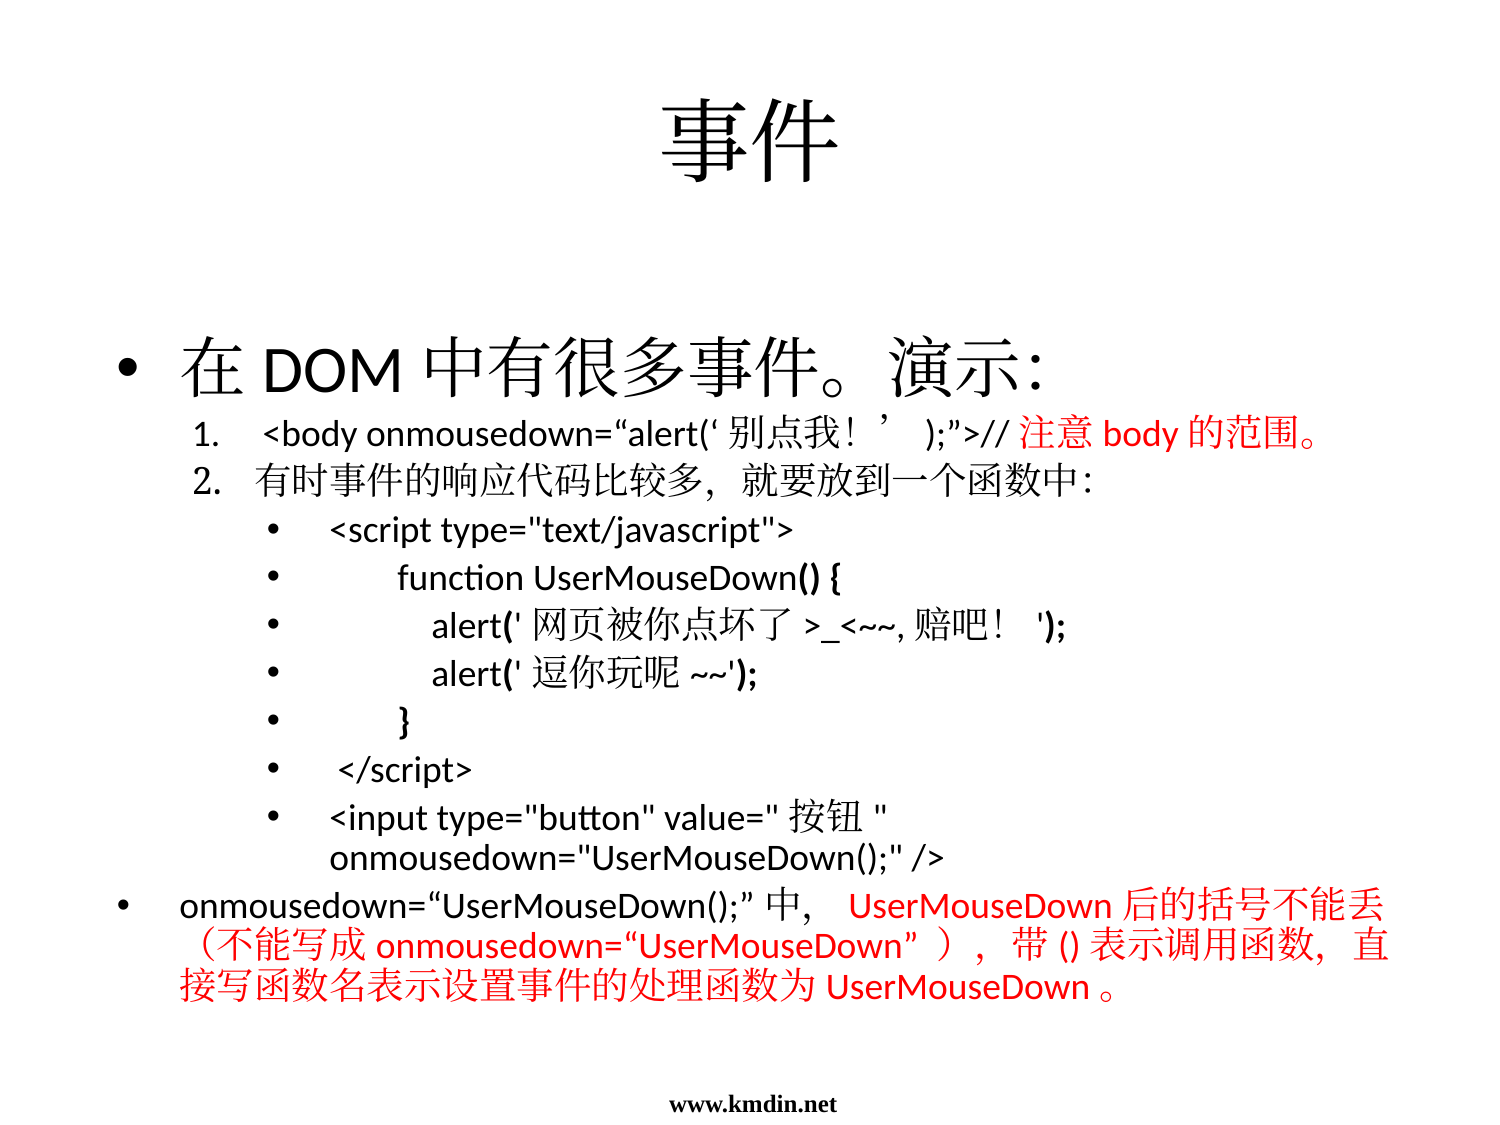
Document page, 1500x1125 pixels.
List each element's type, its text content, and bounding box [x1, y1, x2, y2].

list 在DOM中有很多事件。演示： <body onmousedown=“alert(‘别点我！’);”>//注意body的范围。 有时事件的响应代码比较多，就要放到一个函数中： <script type="text/javascript"> function UserMouseDown() { alert('网页被你点坏了>_<~~,赔吧！'); alert('逗你玩呢~~'); } </script> <input type="button" value="按钮" onmousedown="UserMouseDown();" /> onmousedown=“UserMouseDown();”中，UserMouseDown后的括号不能丢（不能写成onmousedown=“UserMouseDown” ），带()表示调用函数，直接写函数名表示设置事件的处理函数为UserMouseDown。 [101, 327, 1412, 1024]
title 事件 [75, 45, 1425, 233]
